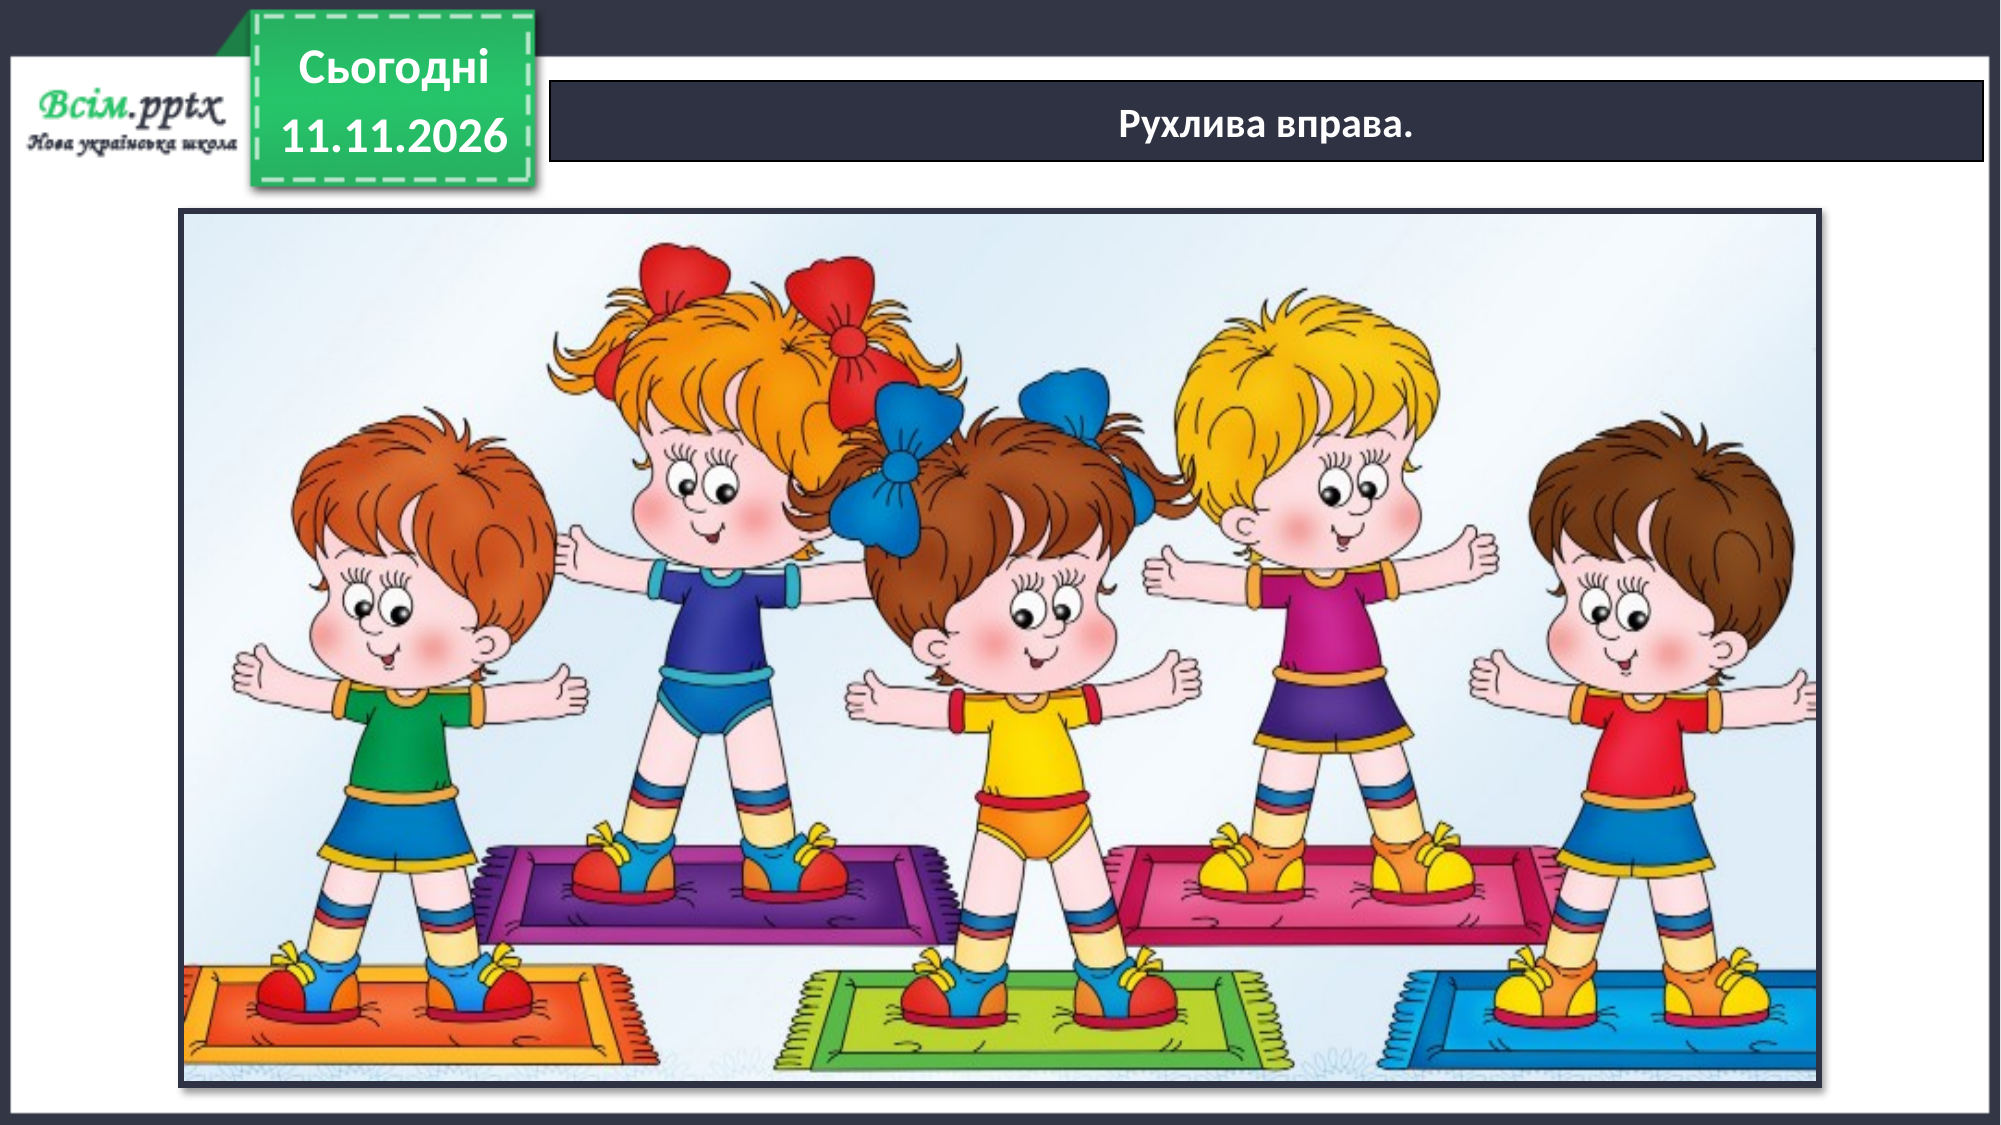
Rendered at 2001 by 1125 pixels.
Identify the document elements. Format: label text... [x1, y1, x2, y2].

text_box Рухлива вправа. [549, 80, 1984, 162]
text_box 13.04.2022 [263, 101, 524, 164]
picture [0, 0, 2001, 1125]
text_box Сьогодні [284, 26, 535, 101]
